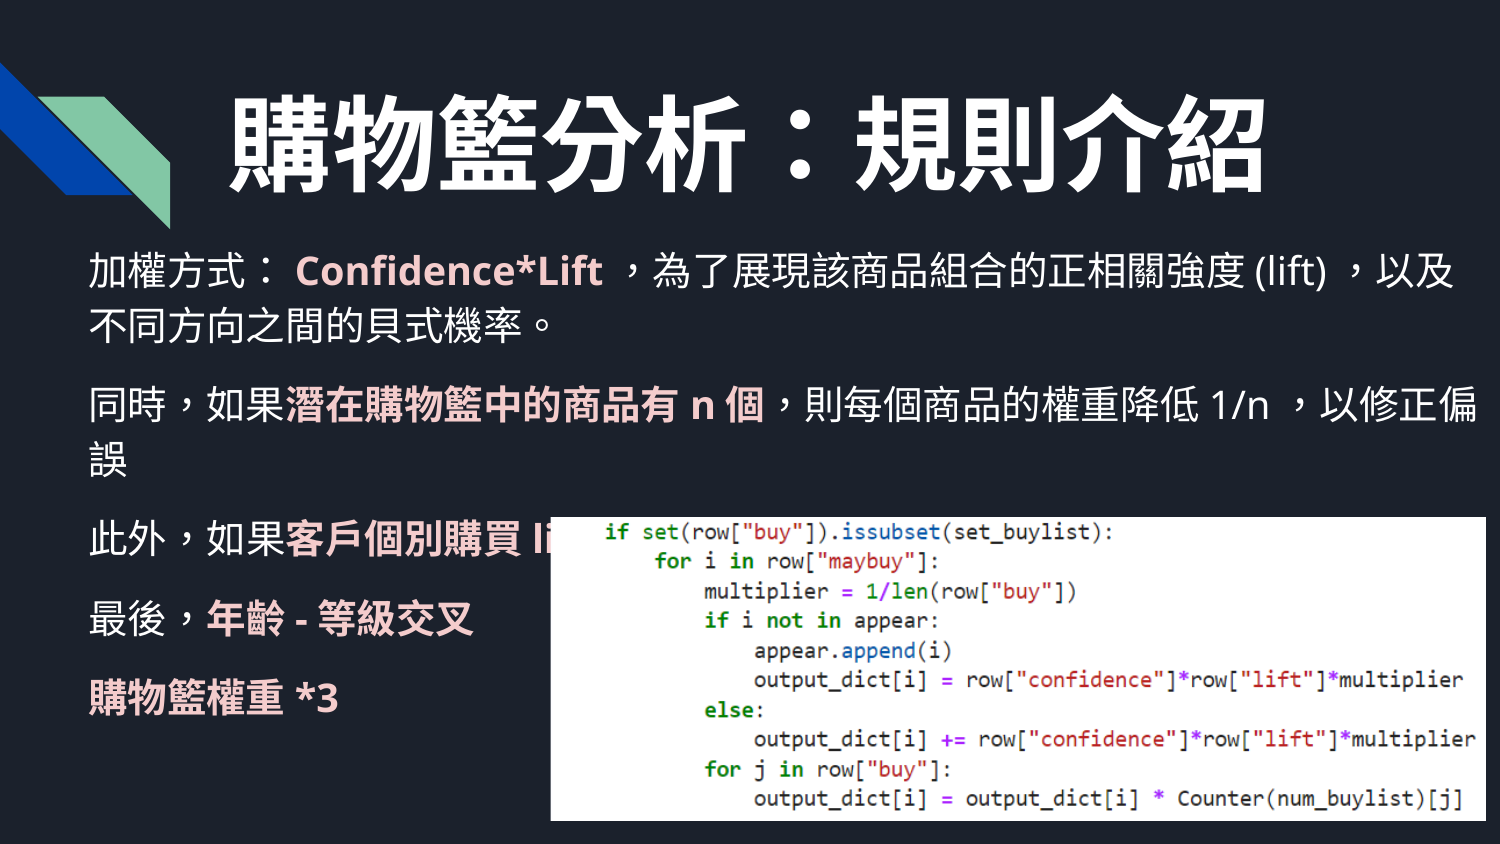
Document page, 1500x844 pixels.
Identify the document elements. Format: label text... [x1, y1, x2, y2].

title 購物籃分析：規則介紹 [212, 64, 1368, 215]
picture [550, 516, 1487, 821]
list 加權方式：Confidence*Lift，為了展現該商品組合的正相關強度(lift)，以及不同方向之間的貝式機率。 同時，如果潛在購物籃中的商品有n個，則每個商品的權重降低1/n，以修正偏誤 此外，如果客戶個別購買list內某商品出現過n次，也會直接將權重提高n倍。 最後，年齡-等級交叉 購物籃權重*3 [73, 224, 1500, 831]
